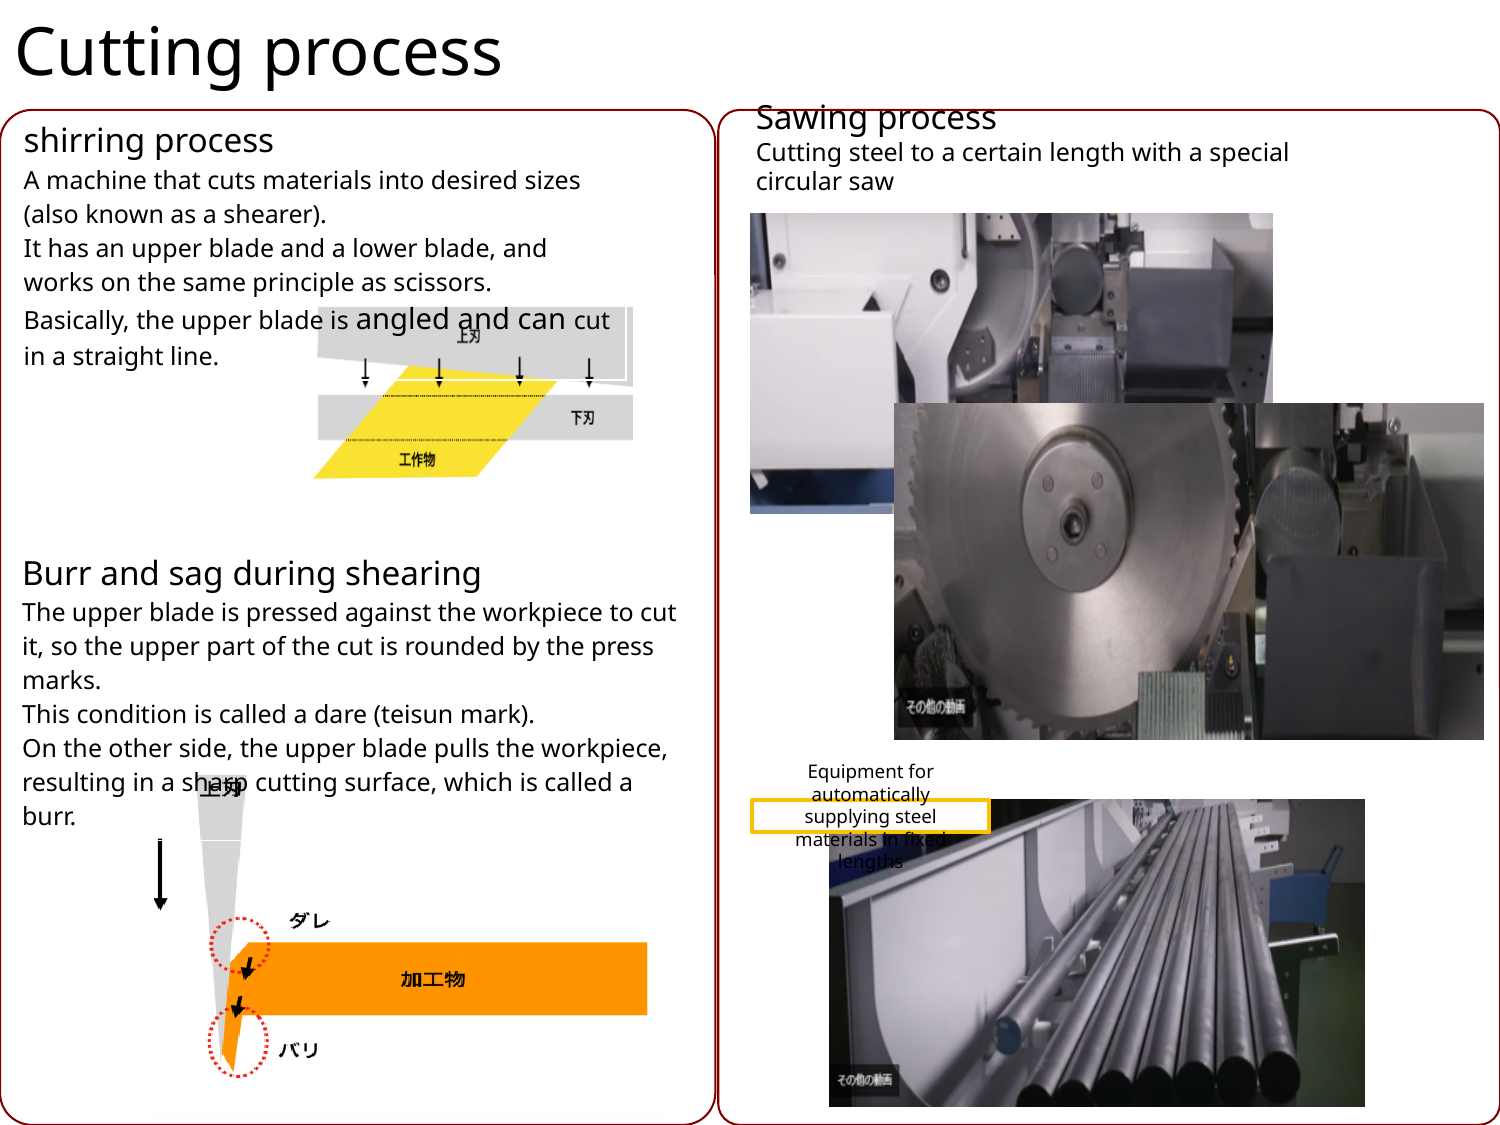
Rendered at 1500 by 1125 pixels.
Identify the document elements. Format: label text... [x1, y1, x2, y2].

picture [154, 739, 666, 1125]
picture [310, 305, 634, 486]
text_box Cutting process [0, 17, 847, 80]
picture [828, 799, 1365, 1107]
text_box [0, 107, 716, 1125]
picture [749, 213, 1484, 740]
text_box [716, 107, 1500, 1125]
